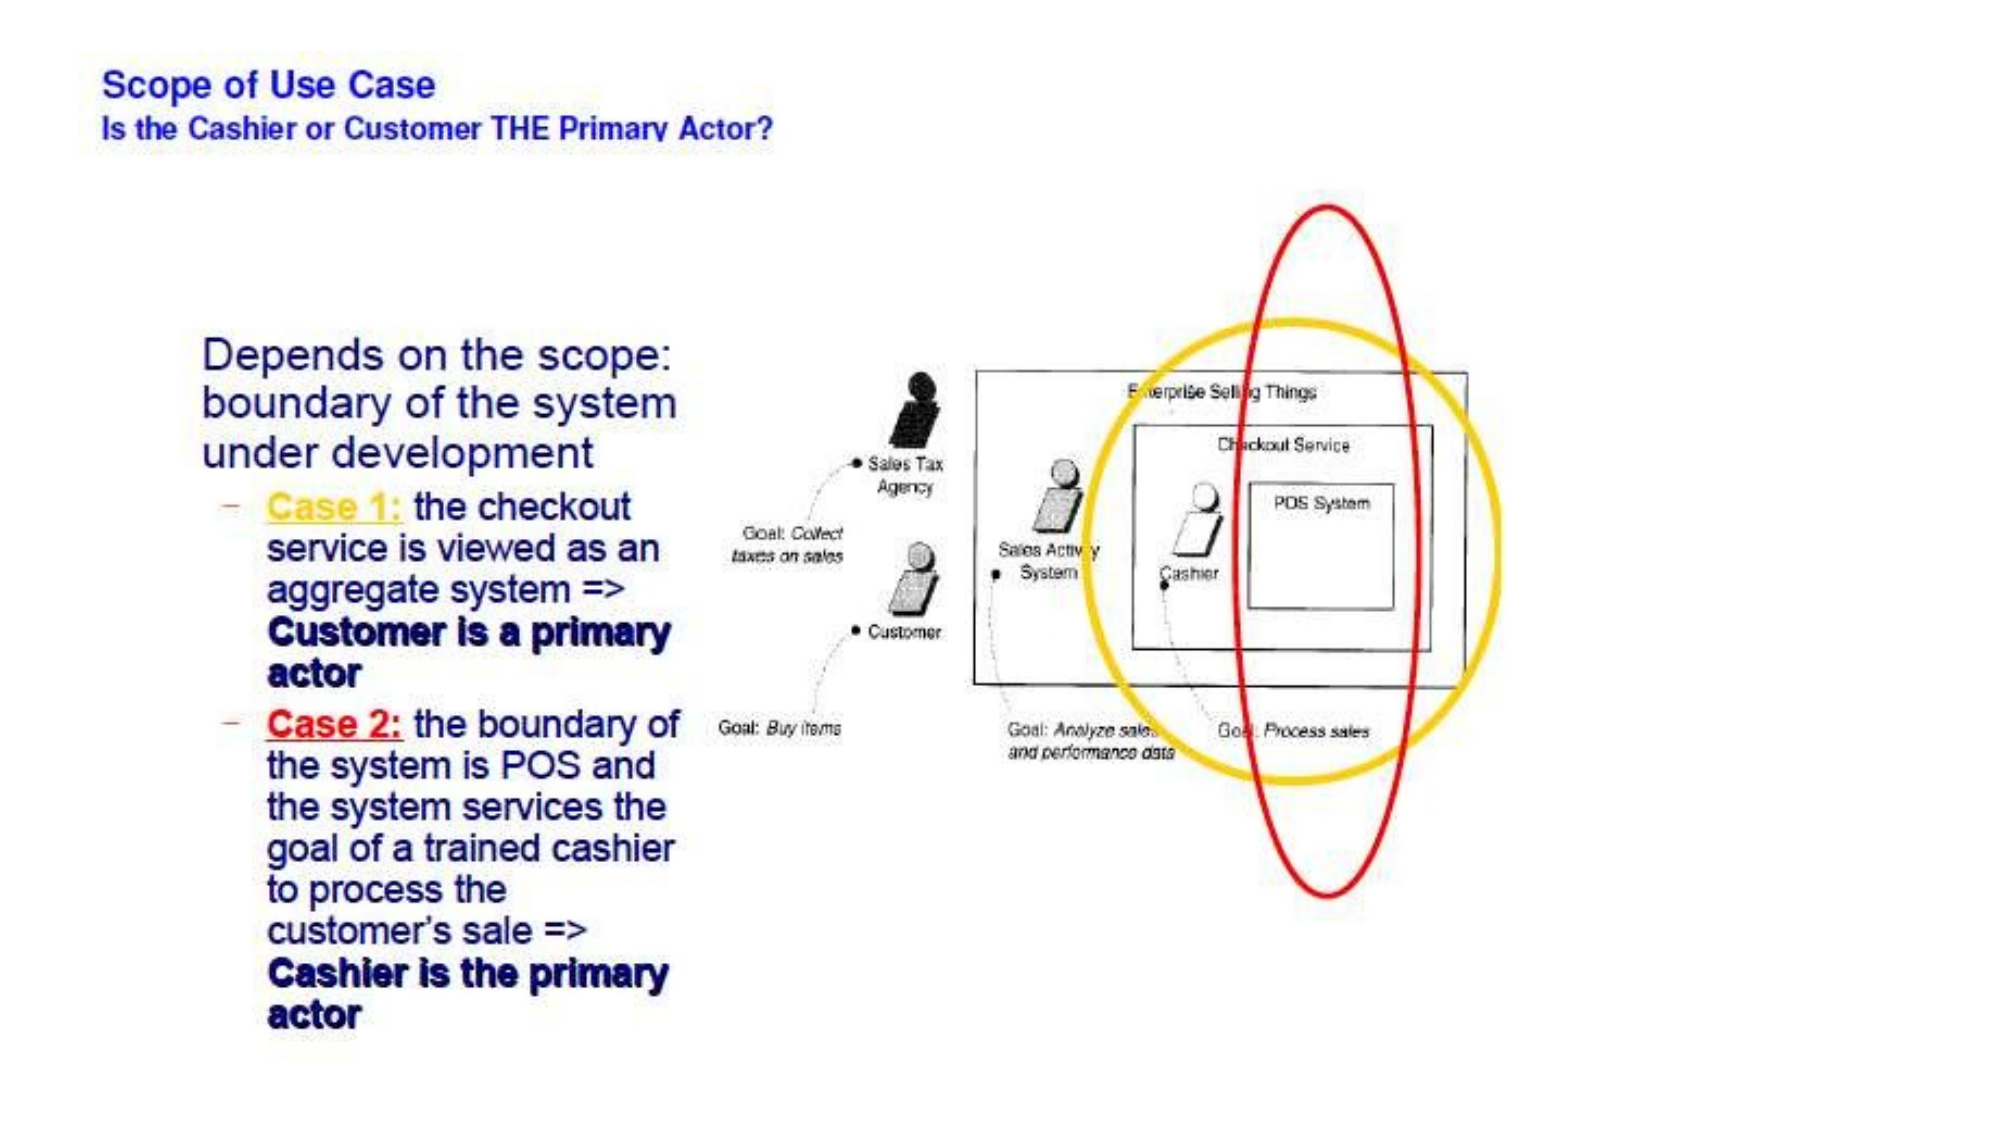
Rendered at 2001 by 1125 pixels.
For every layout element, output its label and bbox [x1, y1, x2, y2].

picture [78, 51, 1506, 1062]
